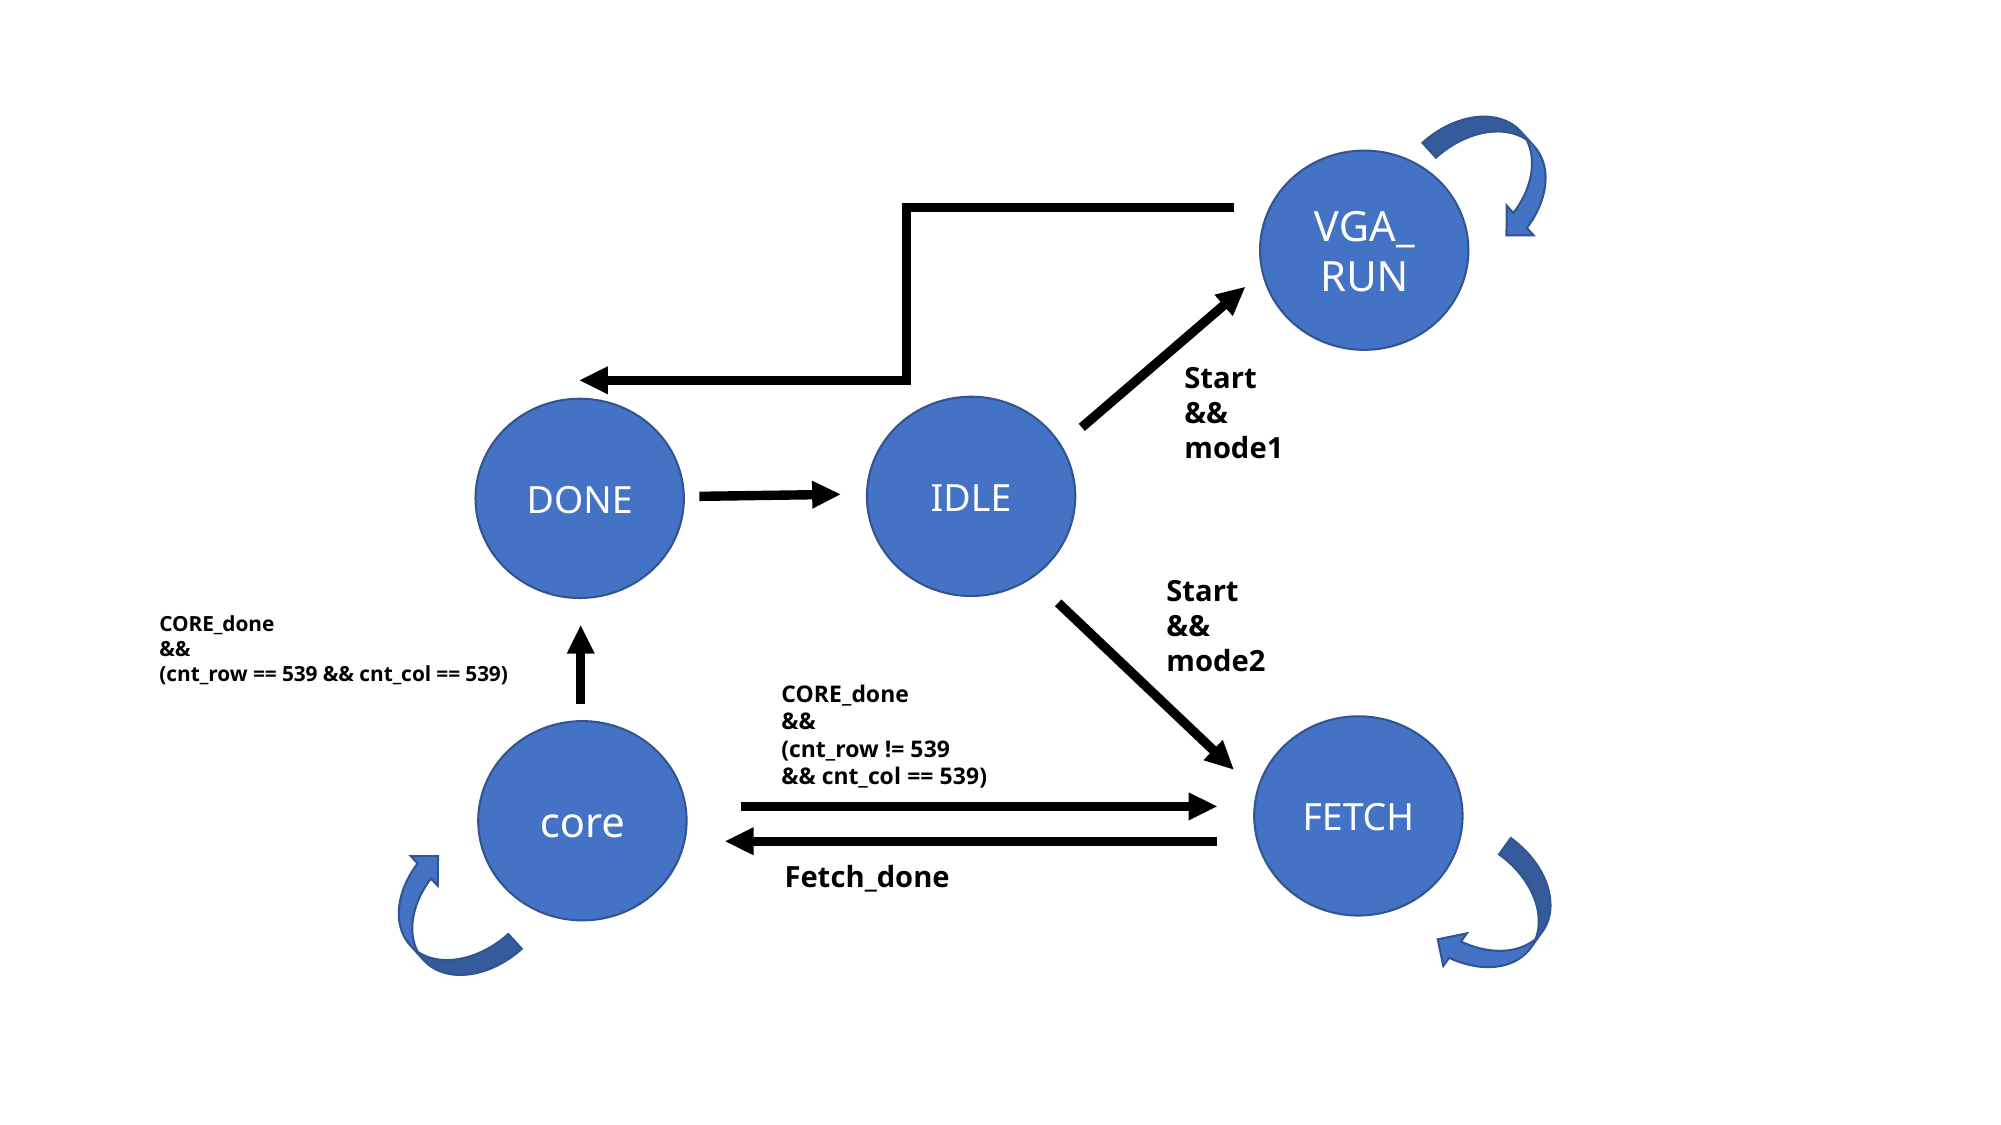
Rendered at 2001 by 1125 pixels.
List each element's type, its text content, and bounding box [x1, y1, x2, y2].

text_box Fetch_done [769, 850, 1021, 901]
text_box [1420, 115, 1547, 237]
text_box IDLE [865, 395, 1077, 598]
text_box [579, 207, 1234, 381]
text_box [1081, 286, 1245, 428]
text_box DONE [474, 397, 685, 600]
text_box Start && mode2 [1151, 564, 1316, 685]
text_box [1058, 602, 1234, 770]
text_box [397, 855, 524, 976]
text_box FETCH [1253, 715, 1464, 917]
text_box CORE_done && (cnt_row != 539 && cnt_col == 539) [766, 671, 1052, 797]
text_box CORE_done && (cnt_row == 539 && cnt_col == 539) [144, 602, 566, 693]
text_box [1436, 836, 1552, 969]
text_box VGA_RUN [1259, 149, 1470, 351]
text_box Start && mode1 [1169, 351, 1334, 472]
text_box core [477, 720, 688, 922]
